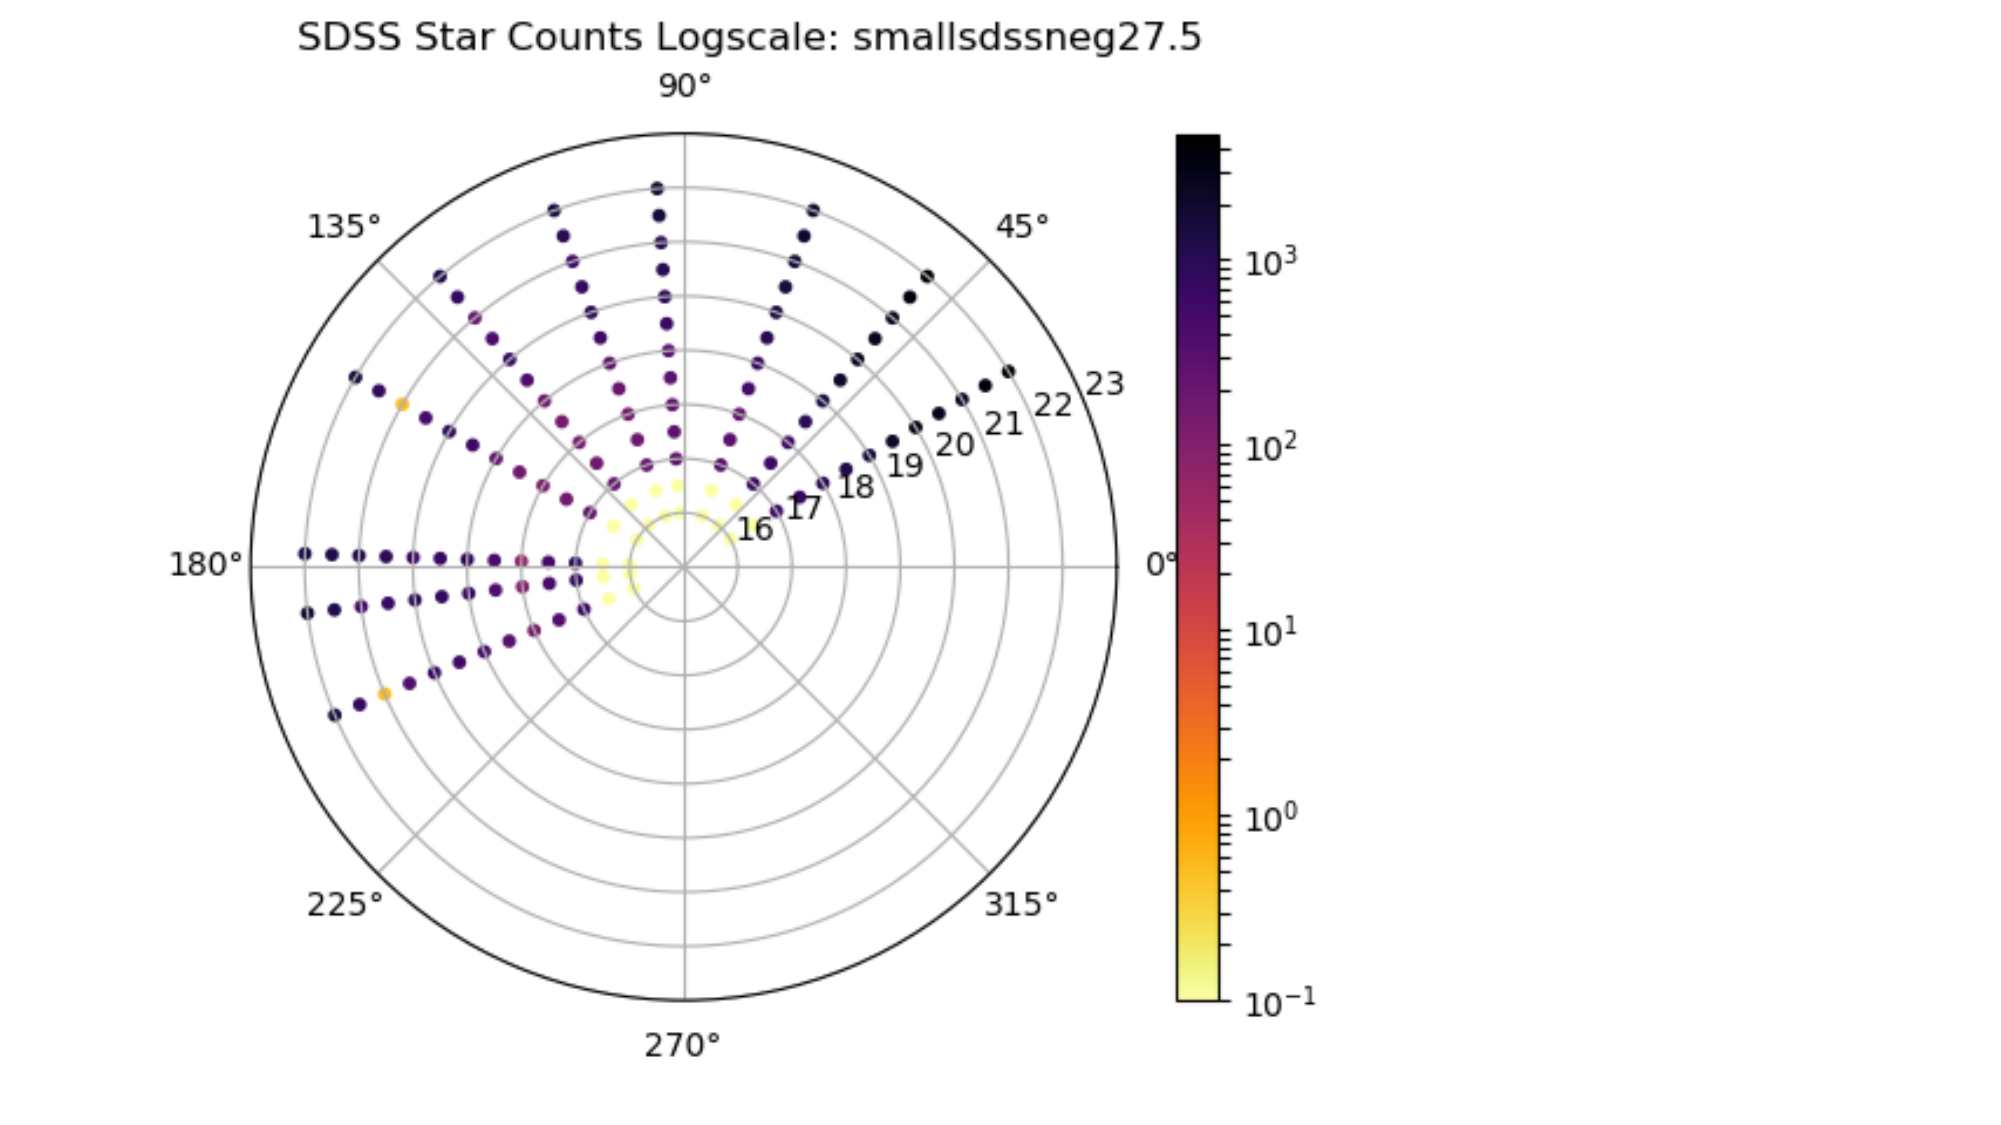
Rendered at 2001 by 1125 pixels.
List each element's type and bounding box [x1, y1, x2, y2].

picture [0, 0, 1500, 1125]
